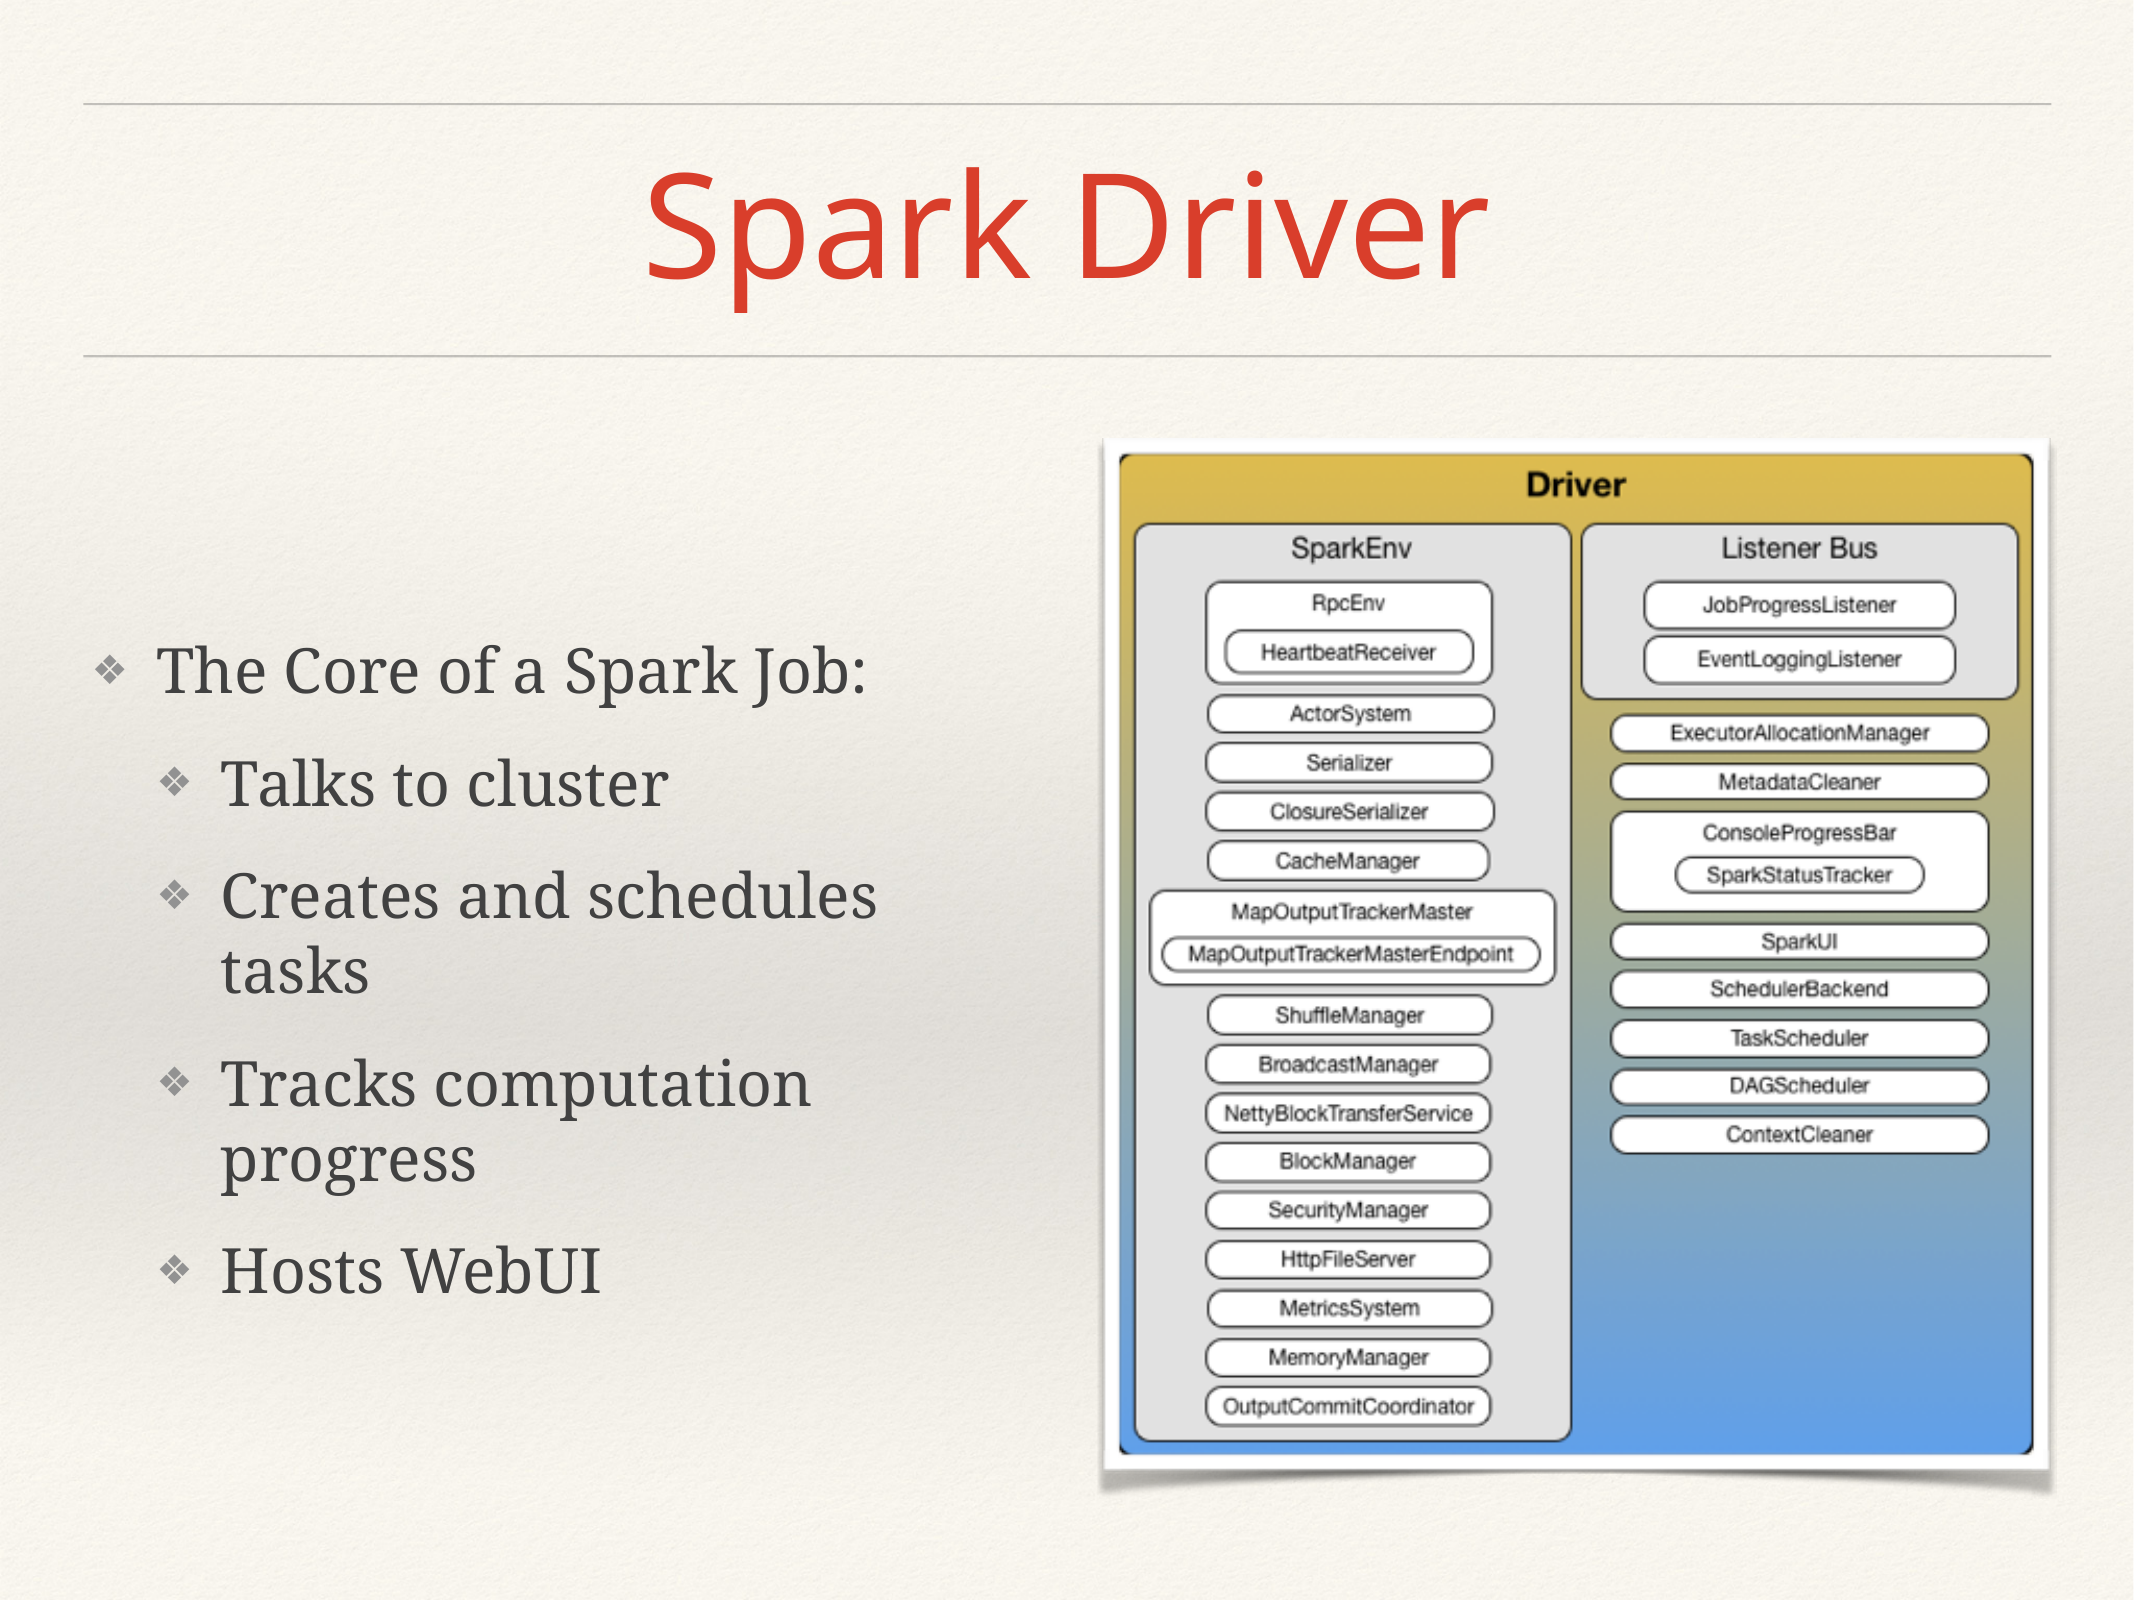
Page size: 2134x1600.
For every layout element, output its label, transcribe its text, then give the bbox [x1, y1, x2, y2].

list The Core of a Spark Job: Talks to cluster Creates and schedules tasks Tracks computation progress Hosts WebUI [82, 447, 1038, 1491]
title Spark Driver [82, 130, 2051, 332]
picture [0, 0, 2134, 1600]
